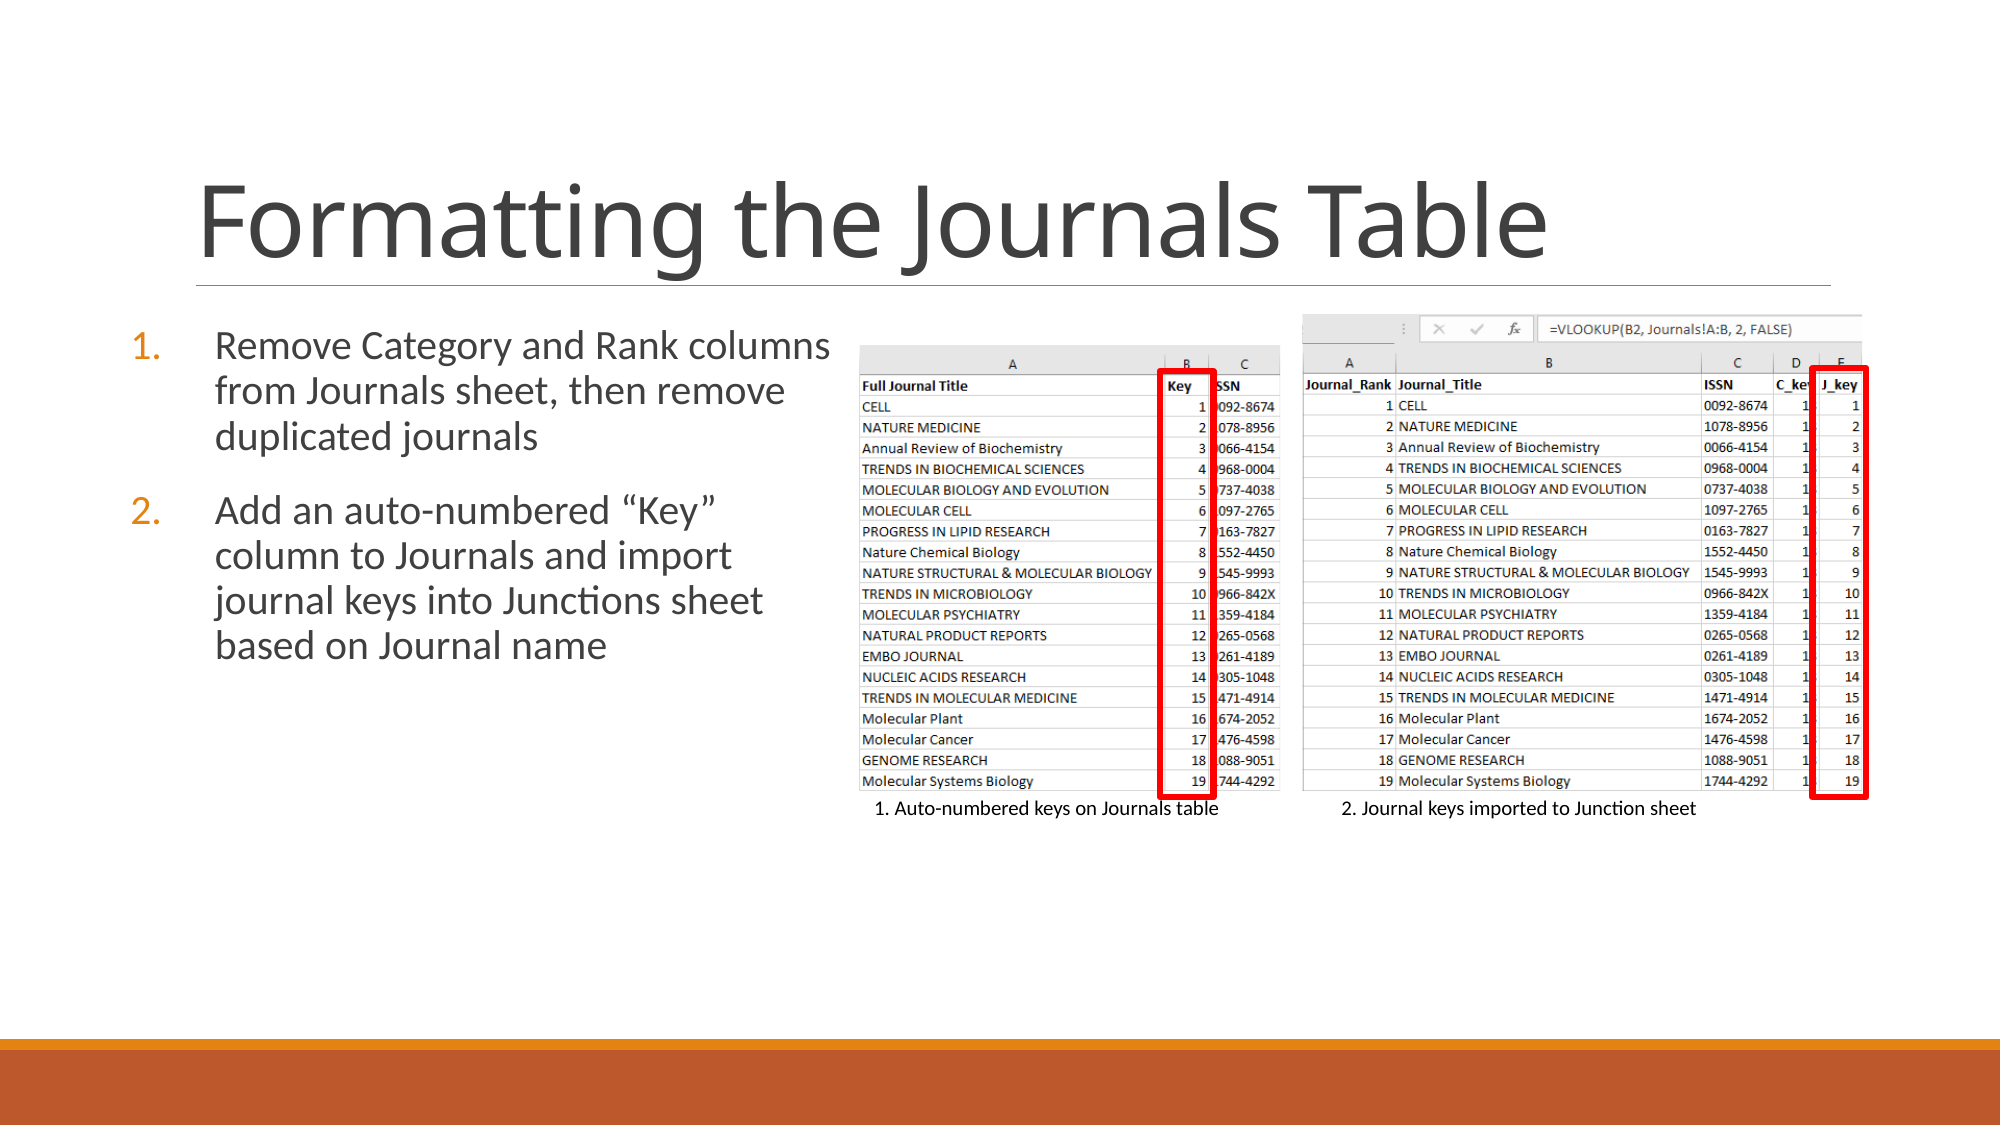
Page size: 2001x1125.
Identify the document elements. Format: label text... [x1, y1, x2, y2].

list Remove Category and Rank columns from Journals sheet, then remove duplicated journals Add an auto-numbered “Key” column to Journals and import journal keys into Junctions sheet based on Journal name [130, 316, 838, 853]
title Formatting the Journals Table [180, 47, 1830, 285]
picture [859, 344, 1281, 792]
text_box 1. Auto-numbered keys on Journals table [859, 798, 1250, 827]
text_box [1301, 313, 1863, 792]
text_box 2. Journal keys imported to Junction sheet [1326, 801, 1712, 827]
